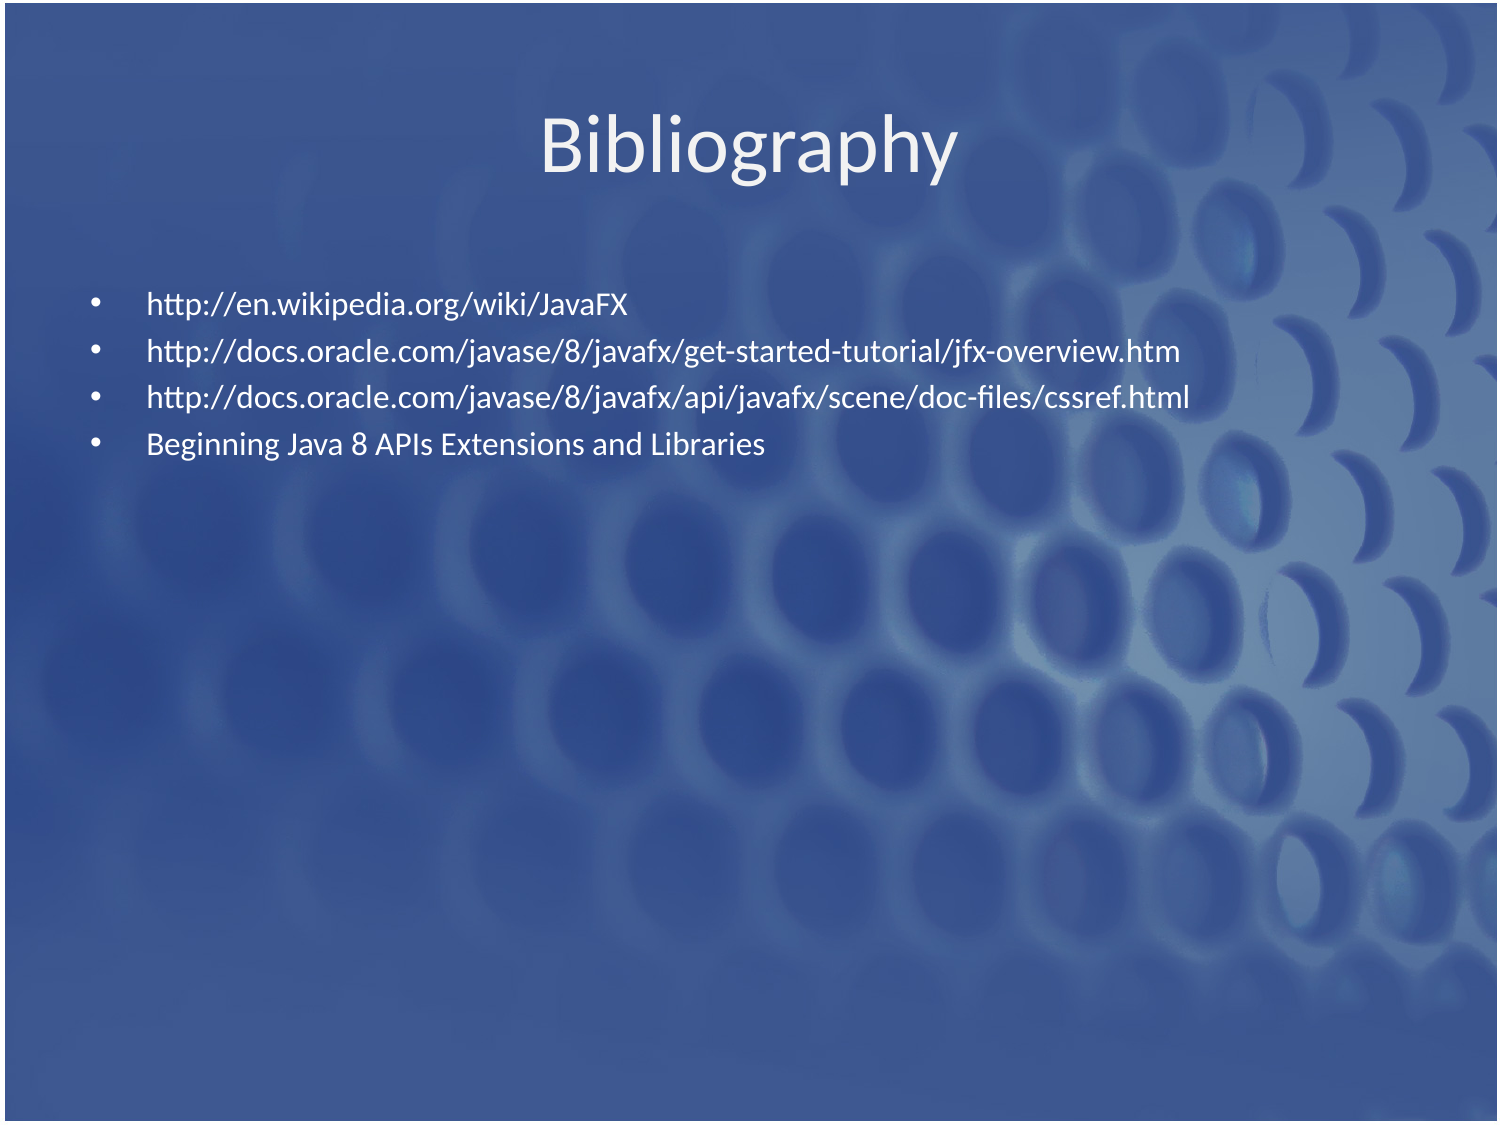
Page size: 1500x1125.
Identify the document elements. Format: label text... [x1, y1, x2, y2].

list http://en.wikipedia.org/wiki/JavaFX http://docs.oracle.com/javase/8/javafx/get-started-tutorial/jfx-overview.htm http://docs.oracle.com/javase/8/javafx/api/javafx/scene/doc-files/cssref.html Beginning Java 8 APIs Extensions and Libraries [74, 274, 1463, 1076]
title Bibliography [74, 44, 1426, 233]
picture [0, 0, 1500, 1125]
